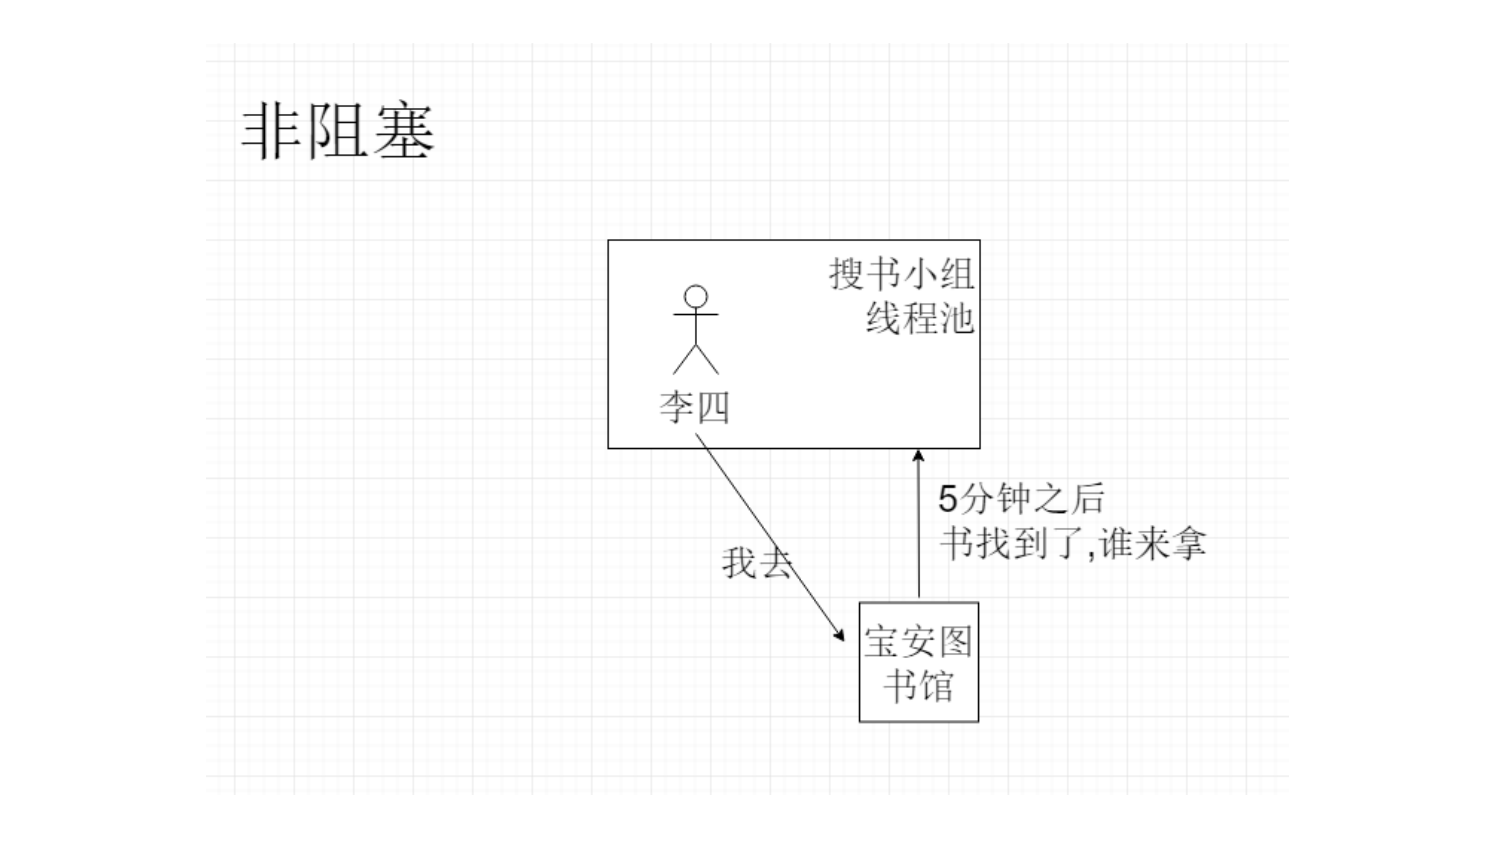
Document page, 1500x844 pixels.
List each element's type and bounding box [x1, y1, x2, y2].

picture [206, 43, 1289, 795]
